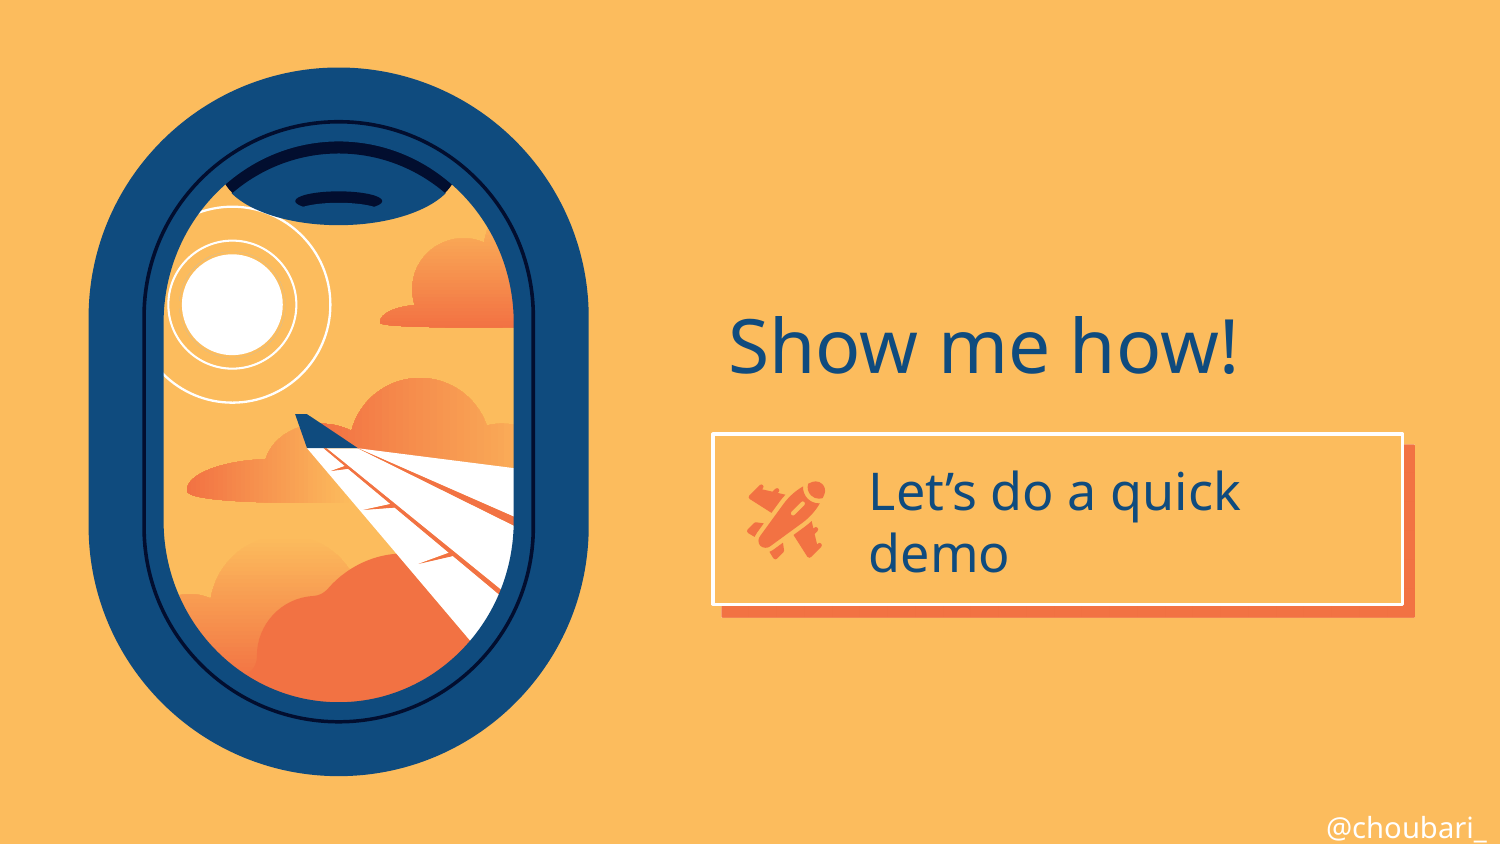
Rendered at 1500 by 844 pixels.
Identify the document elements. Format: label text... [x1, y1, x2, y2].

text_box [88, 67, 589, 777]
subtitle Let’s do a quick demo [853, 452, 1388, 588]
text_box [746, 481, 826, 560]
title Show me how! [713, 258, 1293, 430]
text_box [712, 433, 1403, 605]
text_box @choubari_ [1107, 794, 1500, 844]
